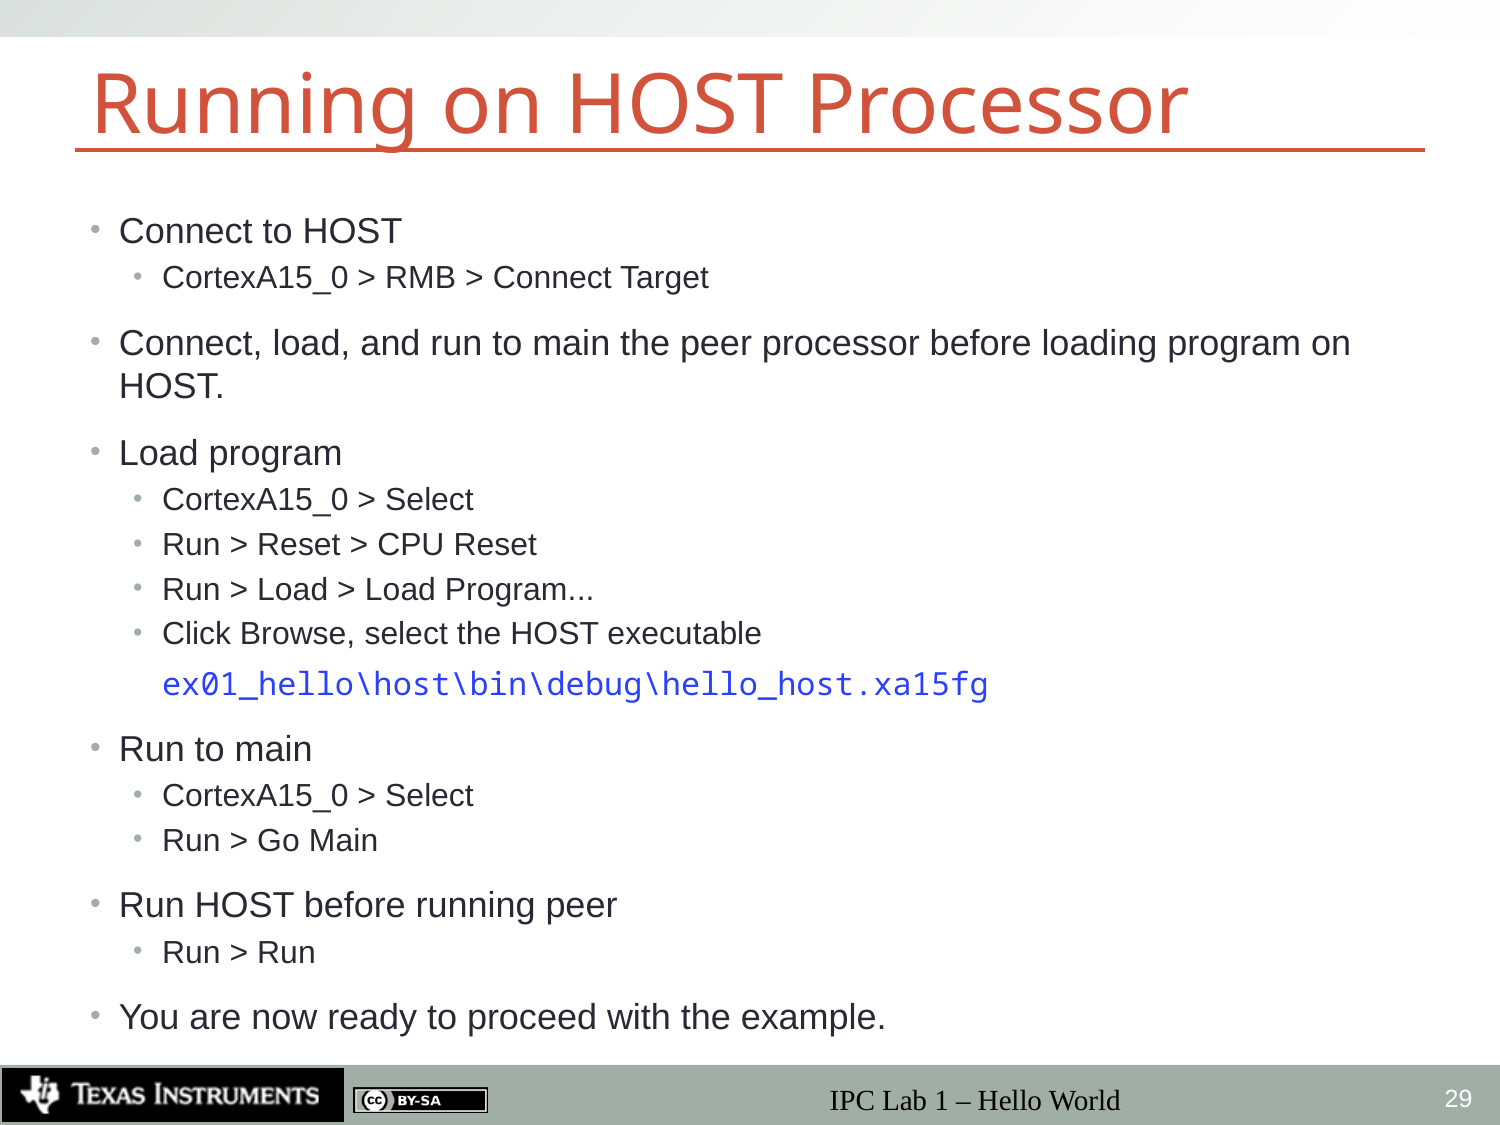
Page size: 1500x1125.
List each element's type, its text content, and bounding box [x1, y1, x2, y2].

footer IPC Lab 1 – Hello World [637, 1071, 1313, 1125]
picture [353, 1087, 488, 1113]
picture [2, 1068, 344, 1122]
title Running on HOST Processor [75, 37, 1425, 163]
list Connect to HOST CortexA15_0 > RMB > Connect Target Connect, load, and run to main the peer processor before loading program on HOST. Load program CortexA15_0 > Select Run > Reset > CPU Reset Run > Load > Load Program... Click Browse, select the HOST executable ex01_hello\host\bin\debug\hello_host.xa15fg Run to main CortexA15_0 > Select Run > Go Main Run HOST before running peer Run > Run You are now ready to proceed with the example. [75, 200, 1413, 1050]
slide_number 29 [1313, 1071, 1488, 1125]
